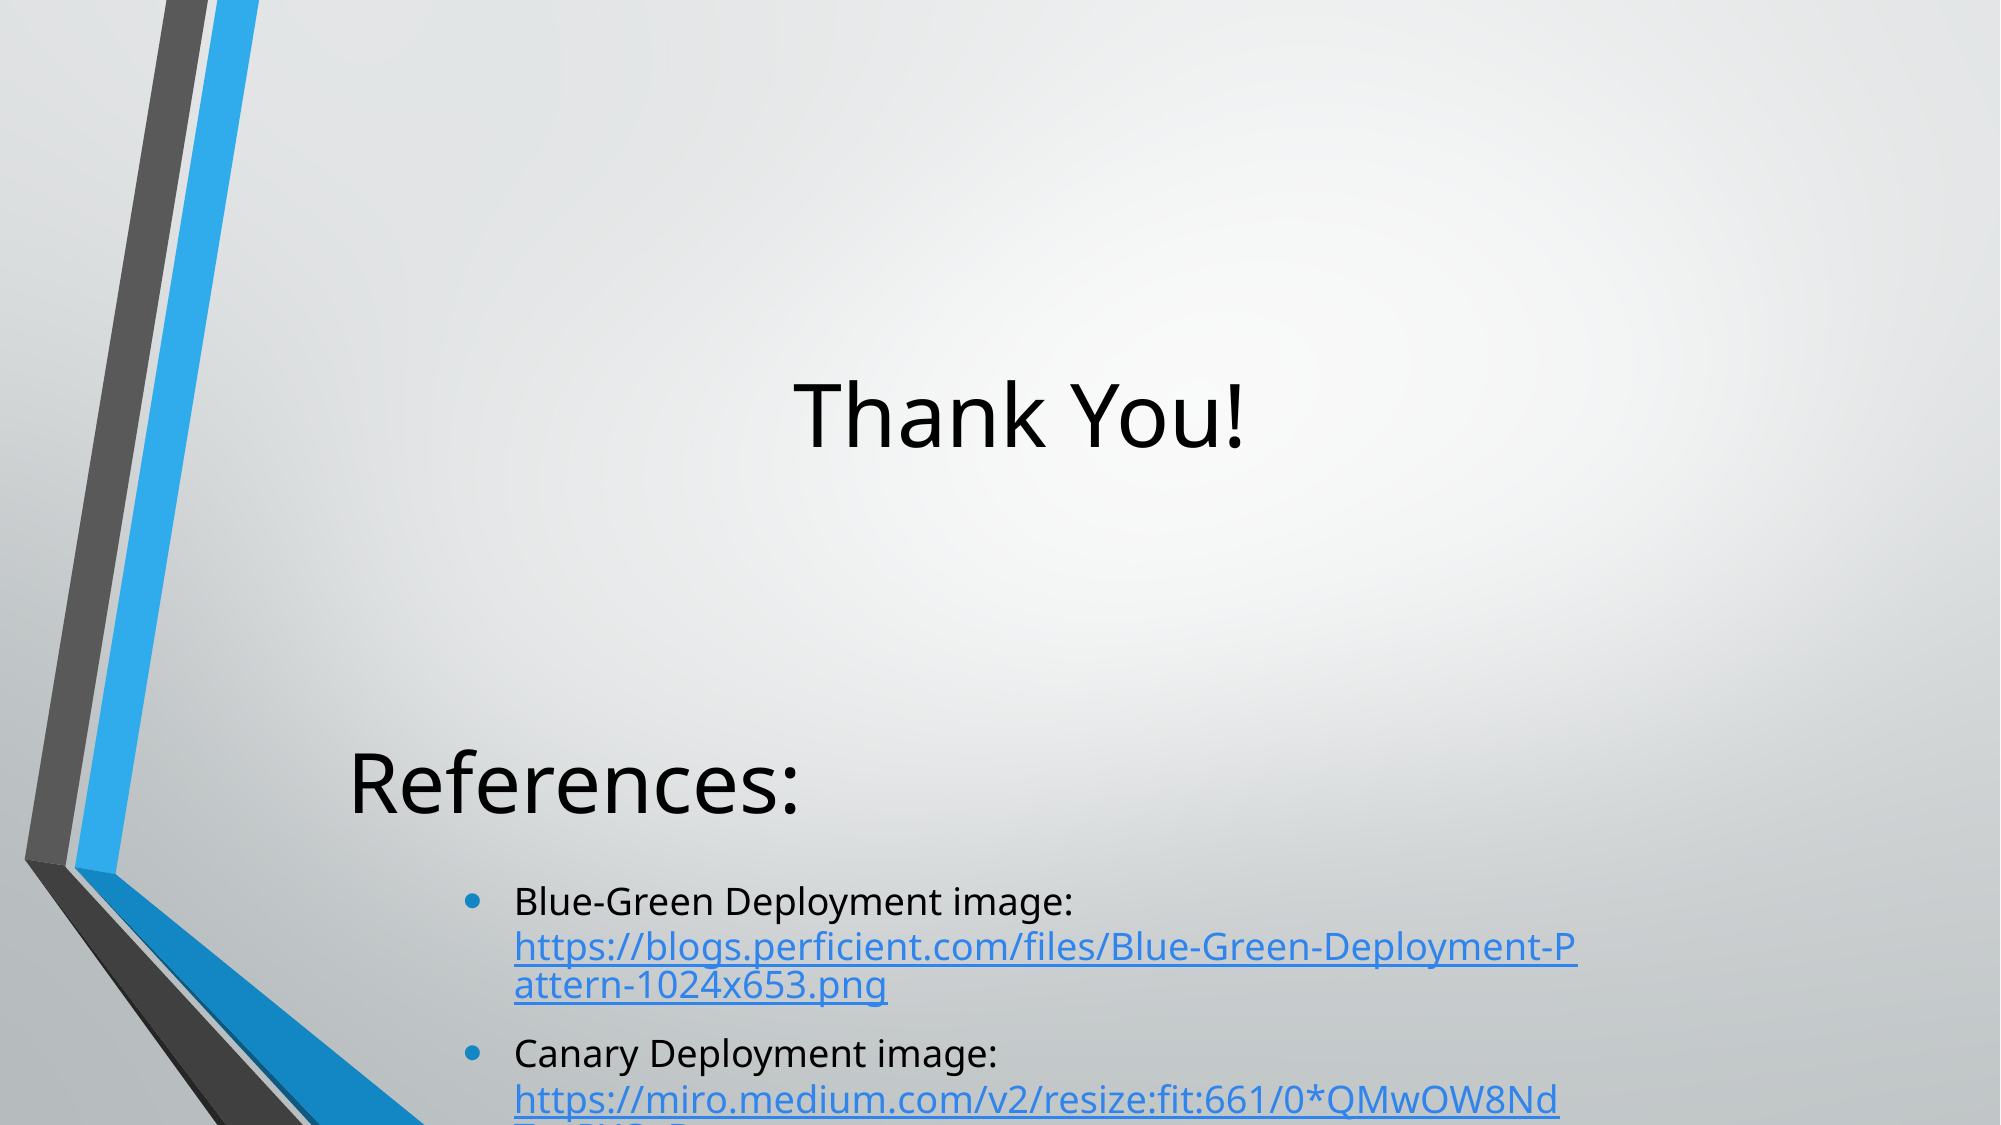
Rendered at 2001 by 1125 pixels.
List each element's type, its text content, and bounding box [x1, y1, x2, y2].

text_box References: [332, 723, 1596, 839]
text_box Thank You! [778, 334, 1265, 563]
subtitle Blue-Green Deployment image: https://blogs.perficient.com/files/Blue-Green-Deployment-Pattern-1024x653.png Canary Deployment image: https://miro.medium.com/v2/resize:fit:661/0*QMwOW8NdTyoPYCnD.png [447, 869, 1595, 1098]
